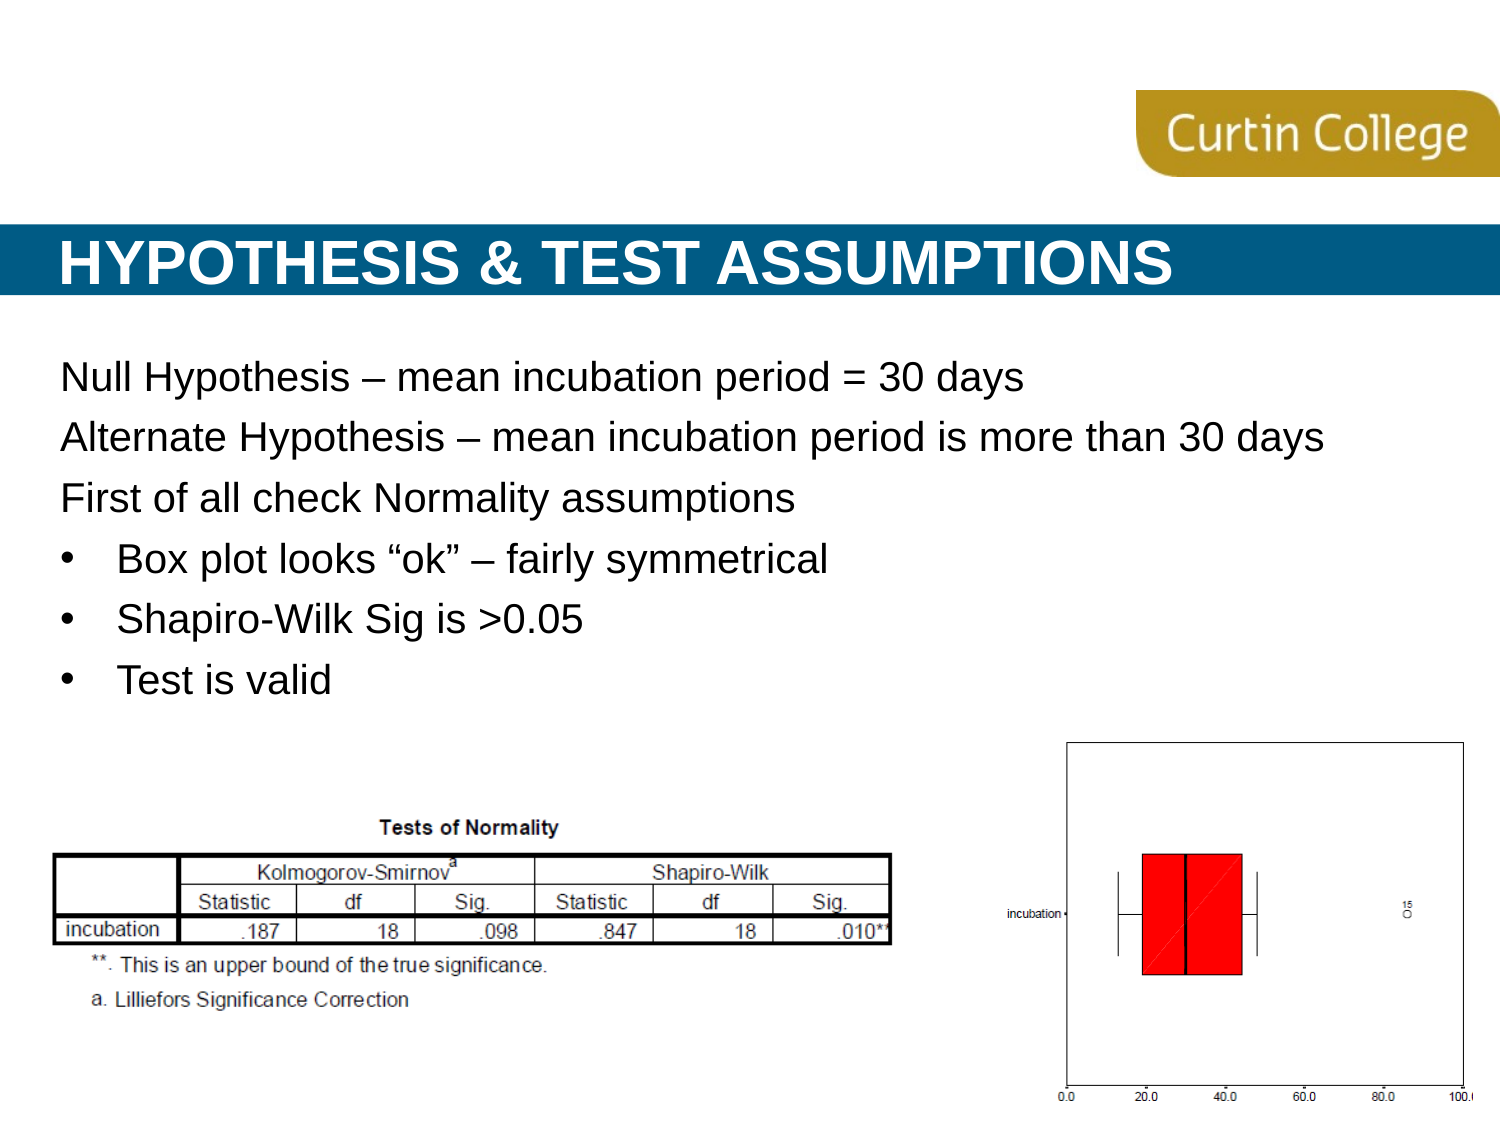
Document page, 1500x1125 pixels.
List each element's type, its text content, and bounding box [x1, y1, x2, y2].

title Hypothesis & test assumptions [0, 224, 1500, 296]
picture [1136, 90, 1500, 177]
list Null Hypothesis – mean incubation period = 30 days Alternate Hypothesis – mean incubation period is more than 30 days First of all check Normality assumptions Box plot looks “ok” – fairly symmetrical Shapiro-Wilk Sig is >0.05 Test is valid [45, 347, 1451, 1016]
picture [1005, 730, 1473, 1108]
picture [45, 817, 910, 1016]
